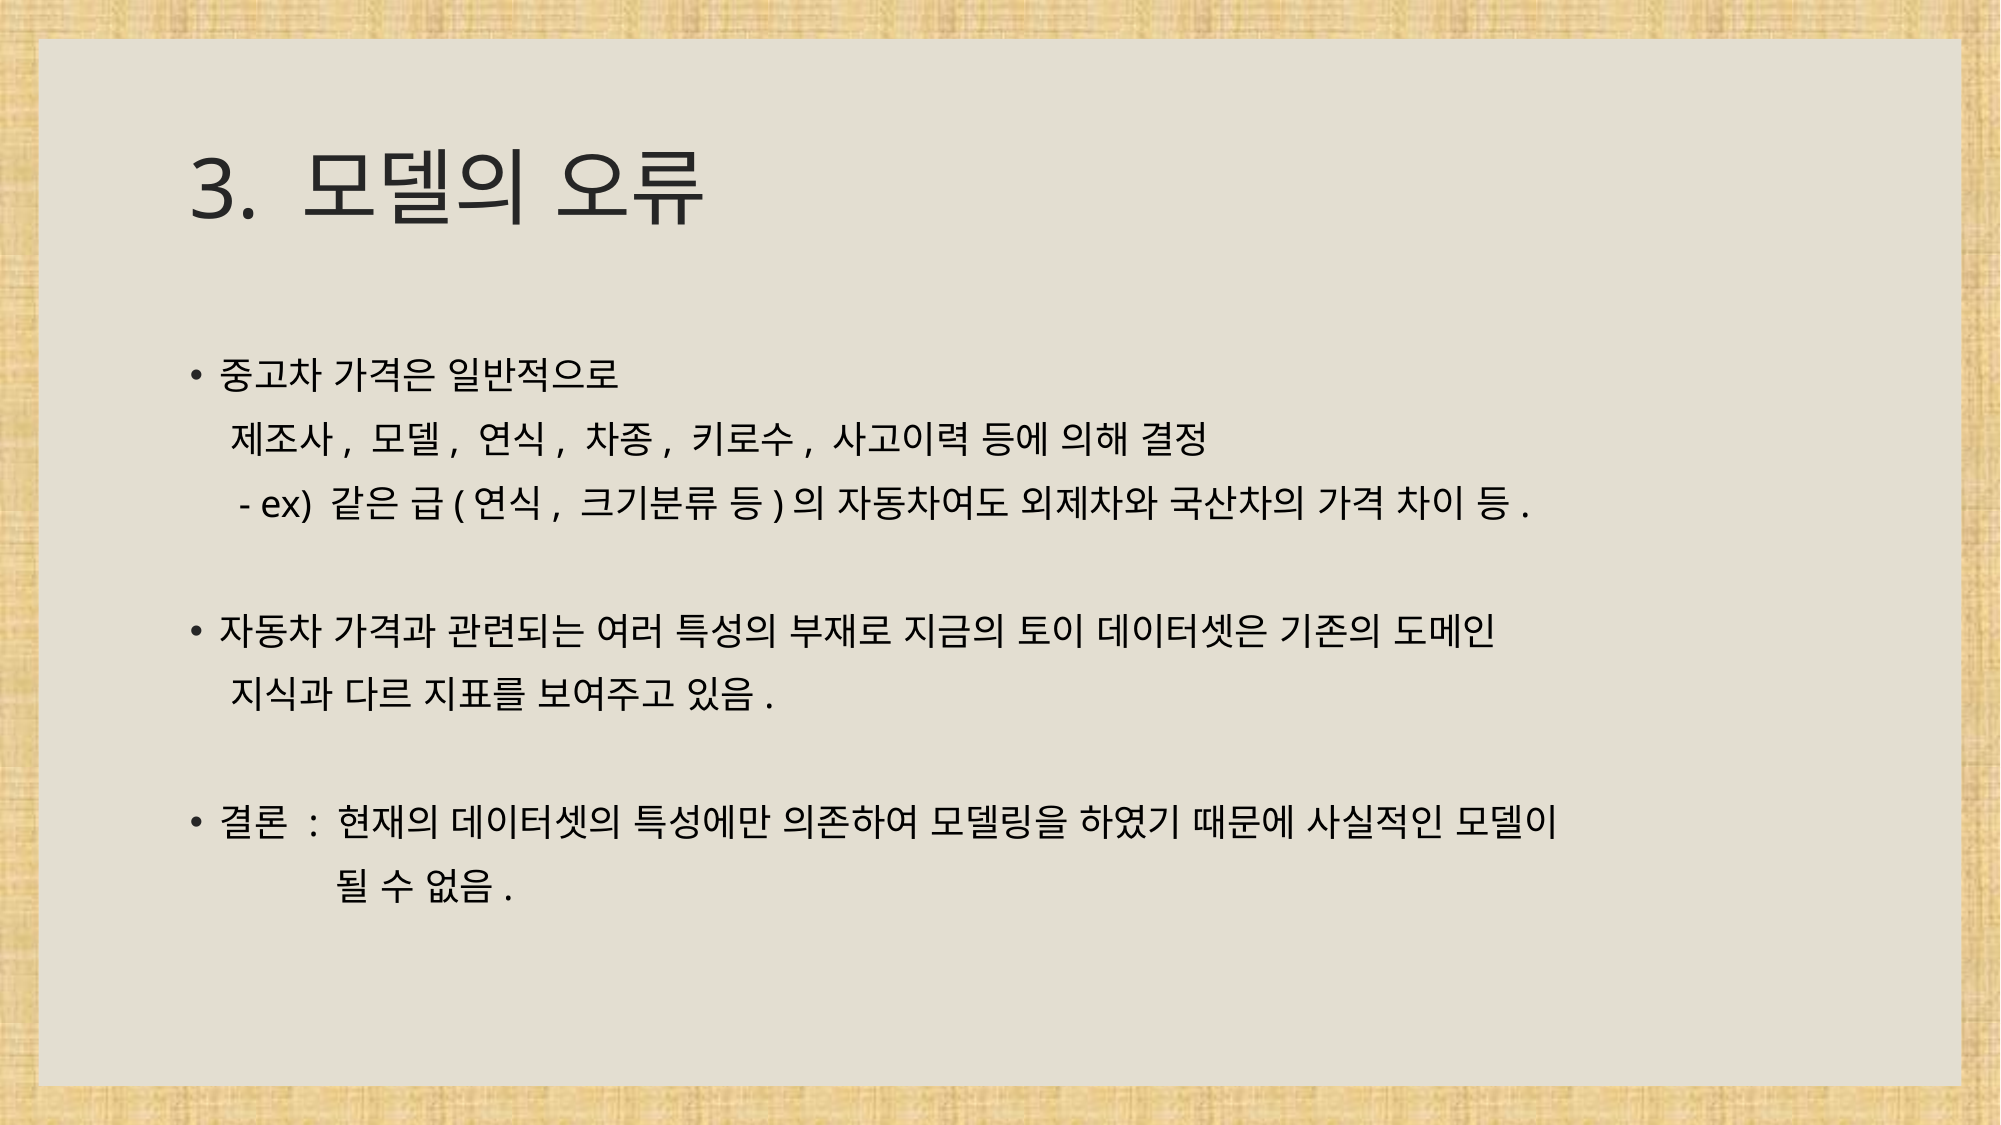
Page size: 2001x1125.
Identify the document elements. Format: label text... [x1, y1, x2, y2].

picture [0, 0, 2001, 1125]
title 3. 모델의 오류 [174, 105, 1825, 279]
list 중고차 가격은 일반적으로 제조사, 모델, 연식, 차종, 키로수, 사고이력 등에 의해 결정 - ex) 같은 급(연식, 크기분류 등)의 자동차여도 외제차와 국산차의 가격 차이 등. 자동차 가격과 관련되는 여러 특성의 부재로 지금의 토이 데이터셋은 기존의 도메인 지식과 다르 지표를 보여주고 있음. 결론 : 현재의 데이터셋의 특성에만 의존하여 모델링을 하였기 때문에 사실적인 모델이 될 수 없음. [174, 345, 1825, 990]
